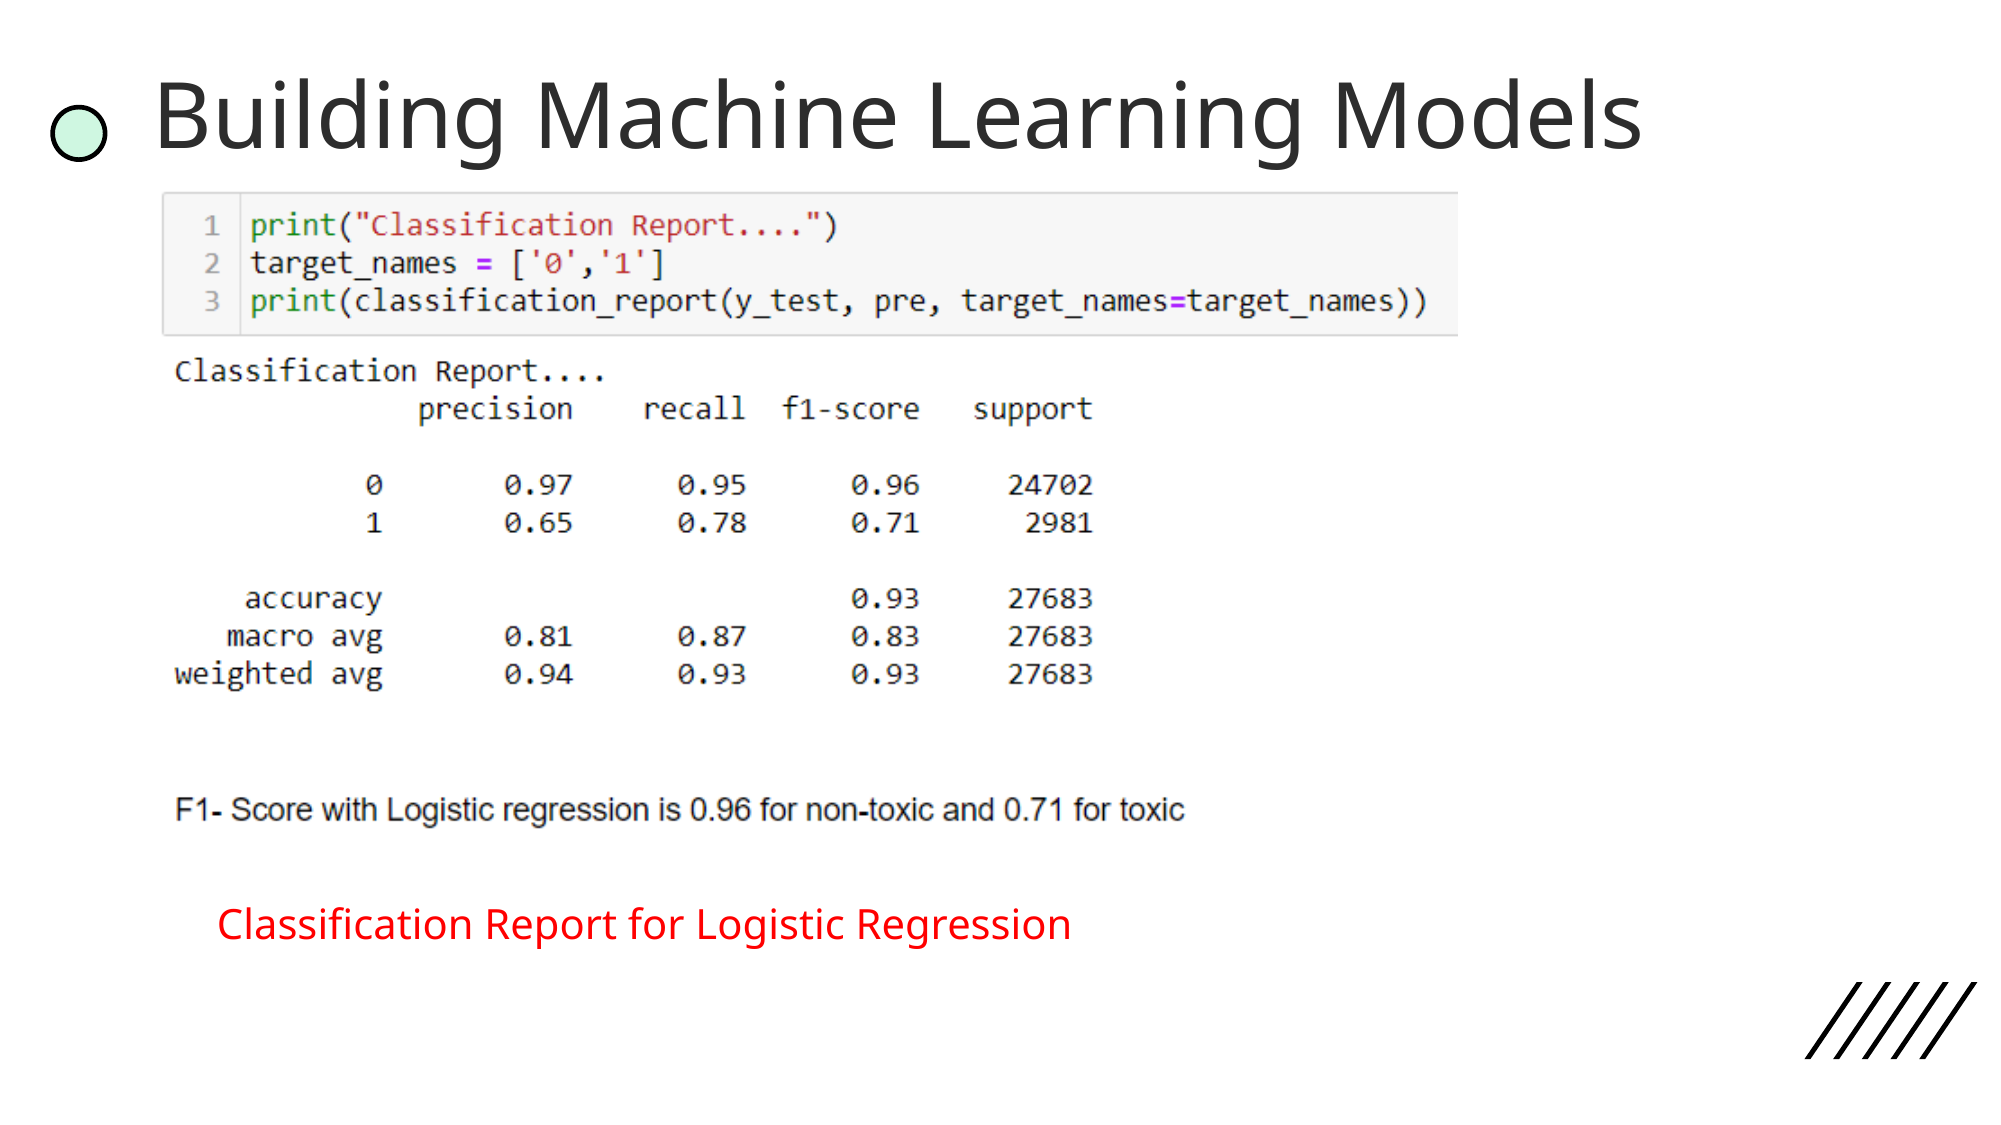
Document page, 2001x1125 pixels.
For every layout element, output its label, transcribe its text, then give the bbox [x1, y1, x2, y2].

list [157, 187, 1458, 850]
title Building Machine Learning Models [137, 59, 1863, 278]
text_box Classification Report for Logistic Regression [201, 890, 1513, 956]
